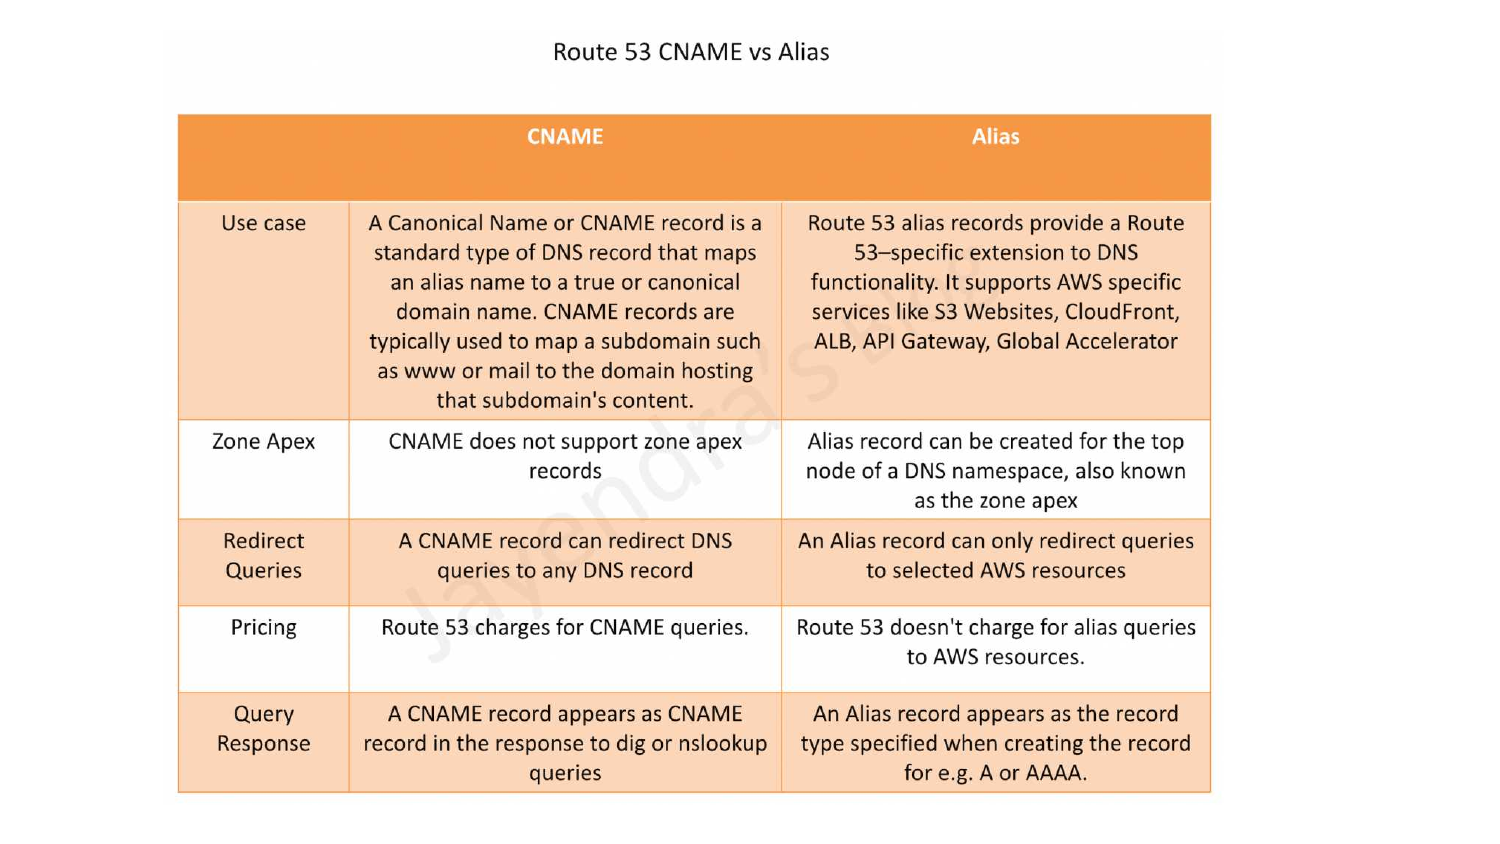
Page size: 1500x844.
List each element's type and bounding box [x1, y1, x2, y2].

picture [163, 30, 1225, 806]
